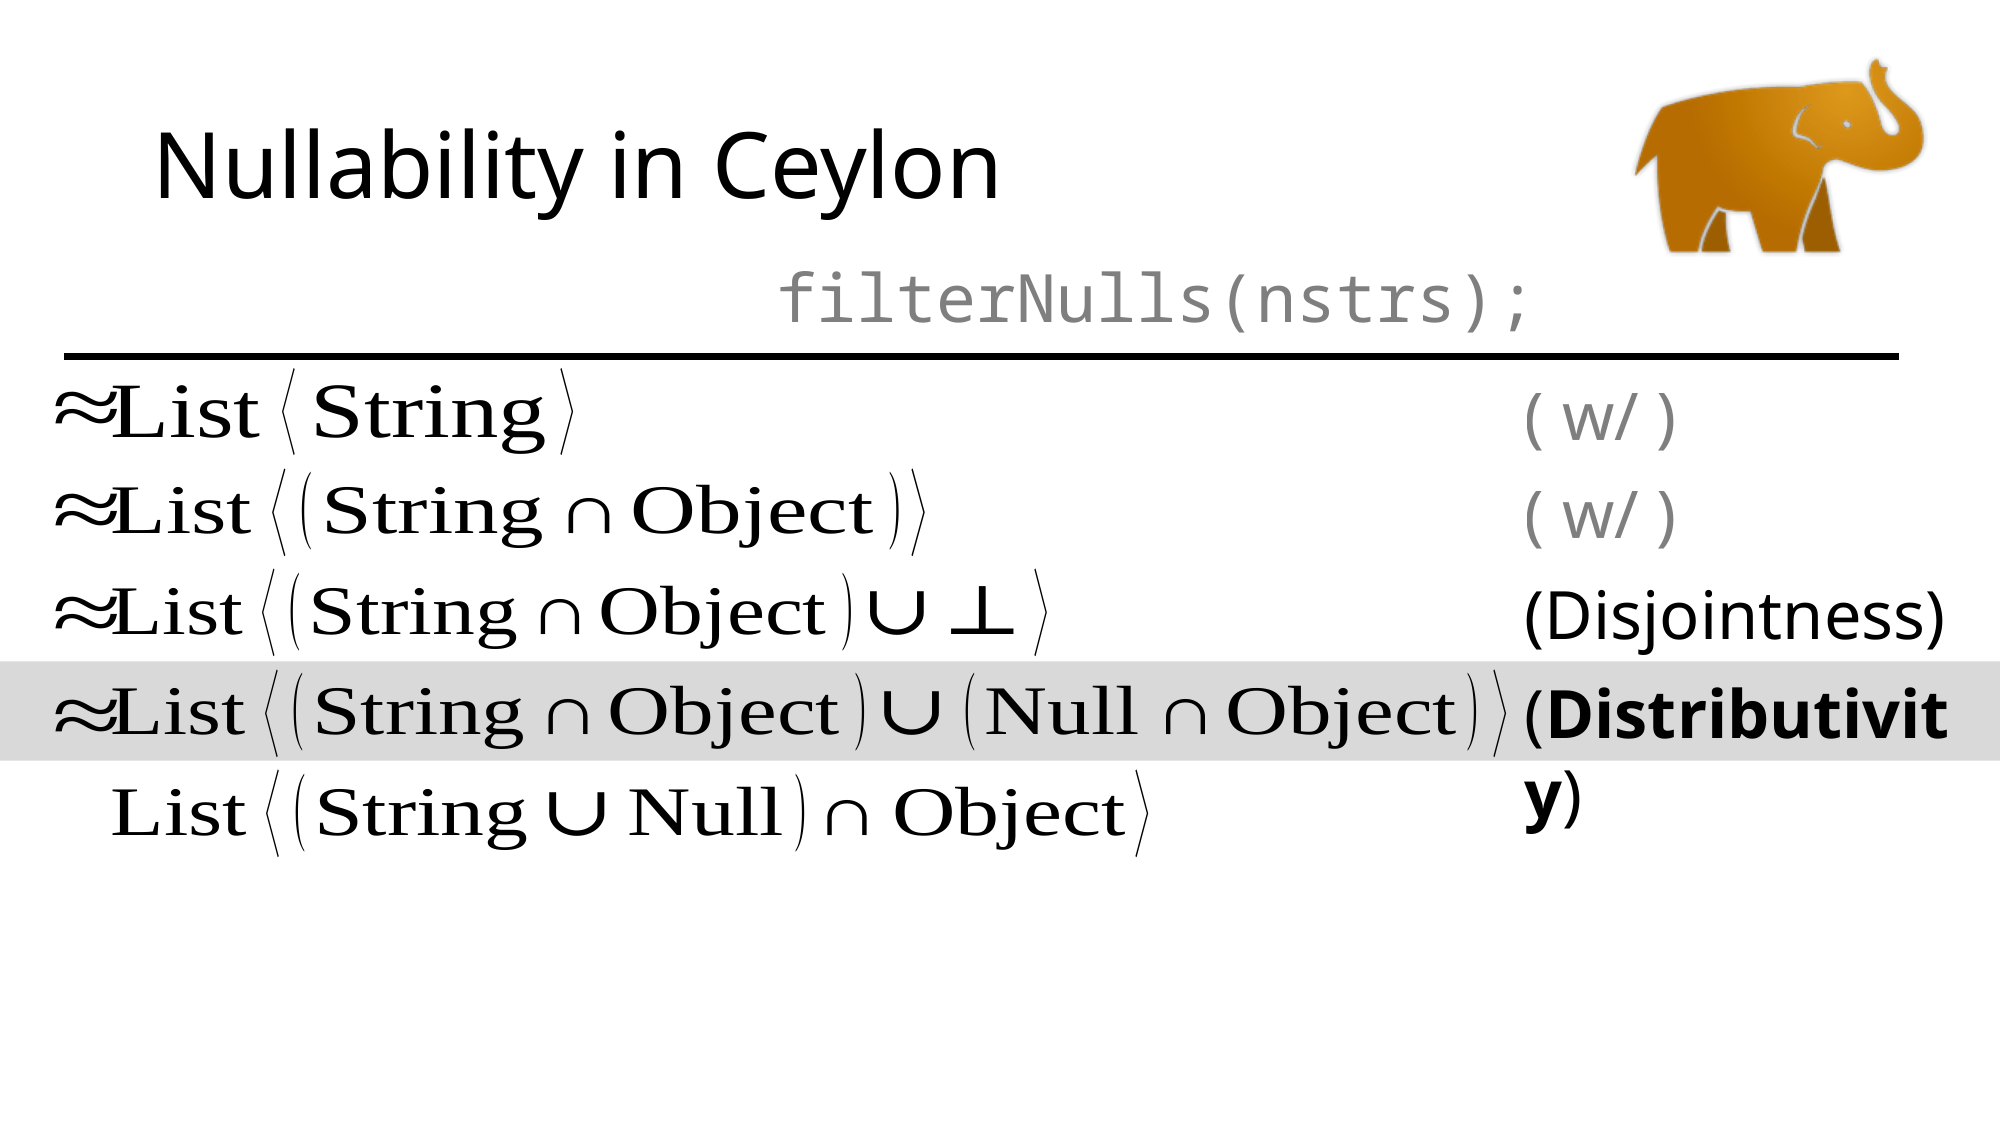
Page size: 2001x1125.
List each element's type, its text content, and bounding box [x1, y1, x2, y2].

text_box (Distributivity) [1510, 664, 1999, 840]
text_box [0, 660, 2000, 762]
picture [1631, 56, 1928, 257]
text_box filterNulls(nstrs); [761, 248, 1551, 344]
text_box (Disjointness) [1510, 565, 1999, 661]
title Nullability in Ceylon [137, 59, 1863, 278]
